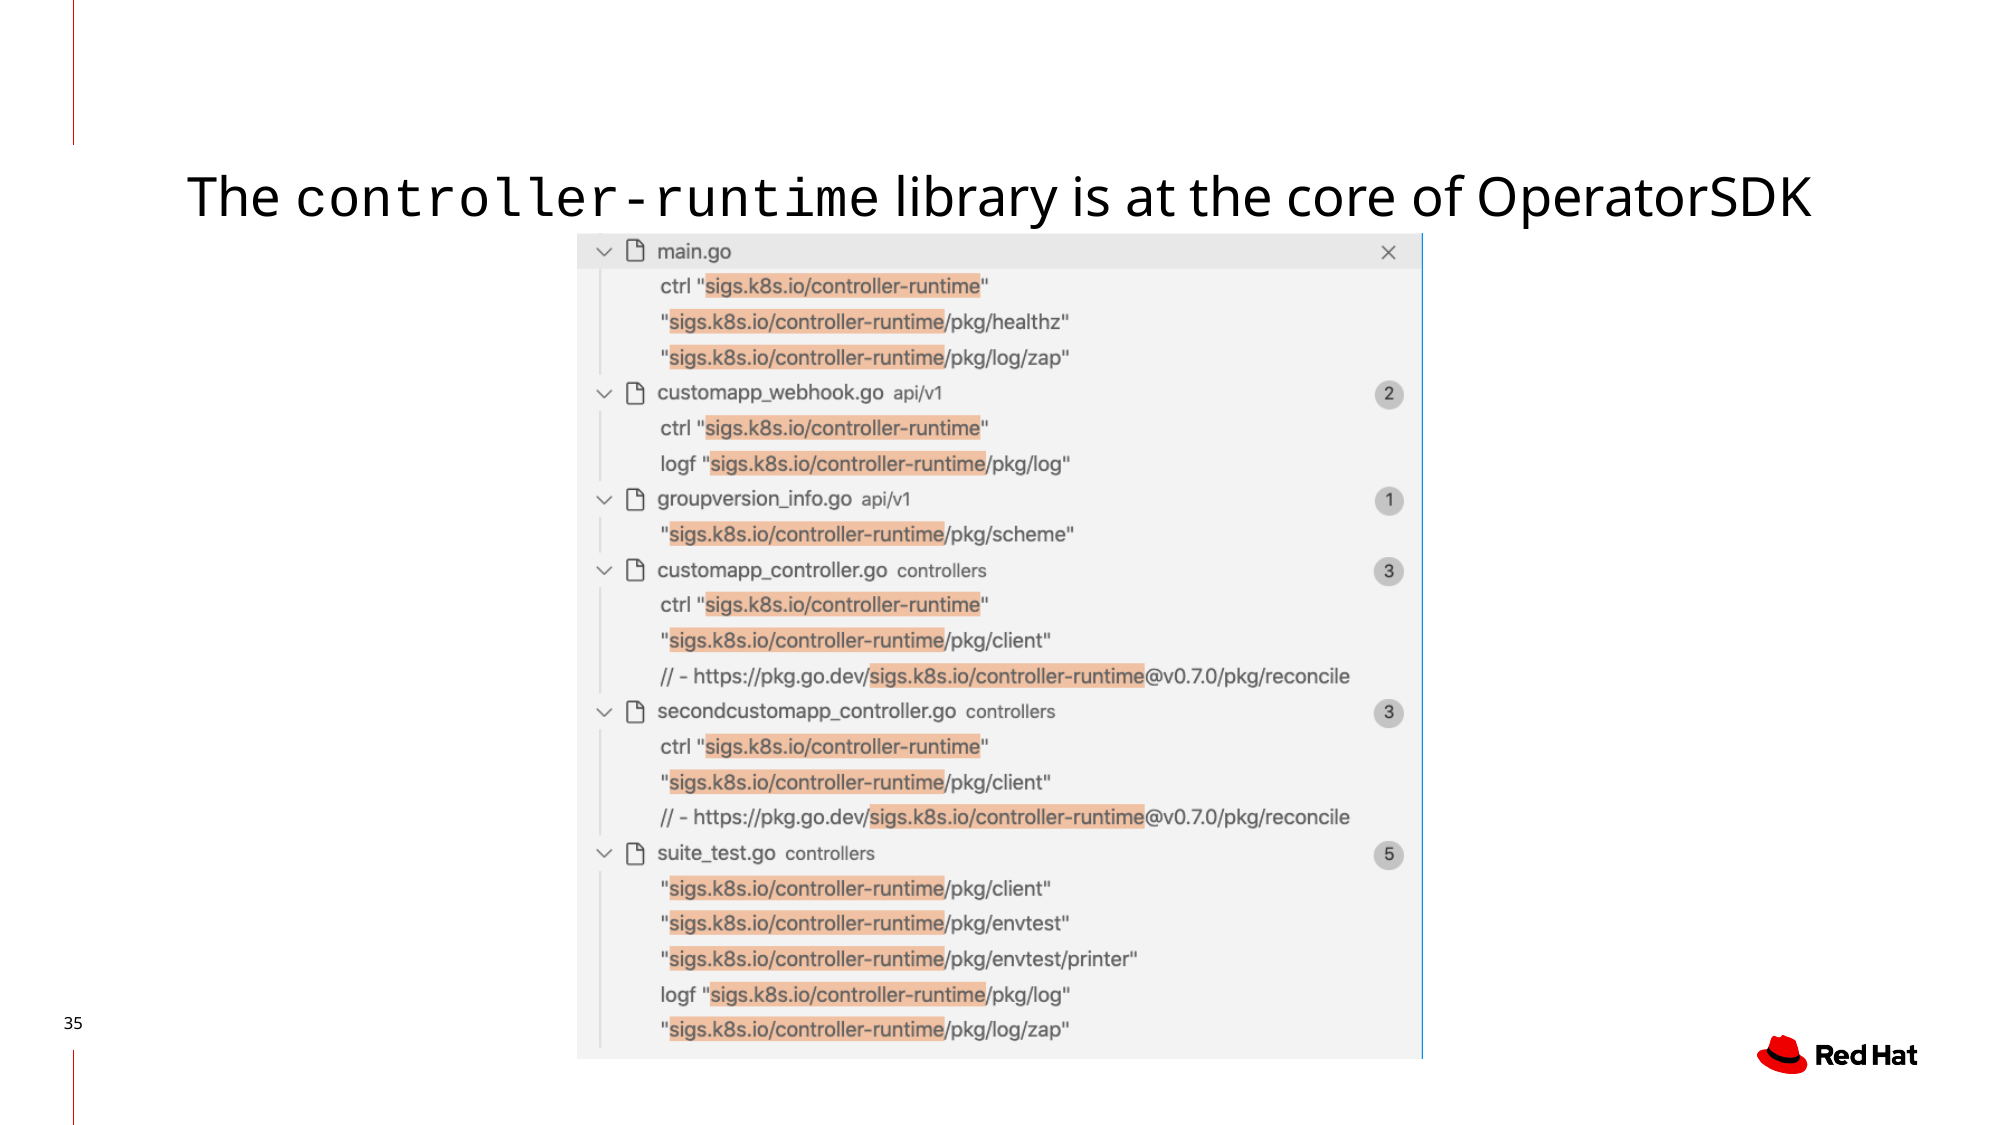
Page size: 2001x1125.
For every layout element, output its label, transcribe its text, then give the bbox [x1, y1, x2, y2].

title The controller-runtime library is at the core of OperatorSDK [145, 143, 1855, 234]
picture [577, 233, 1423, 1059]
picture [1757, 1035, 1918, 1074]
slide_number ‹#› [13, 1012, 134, 1036]
